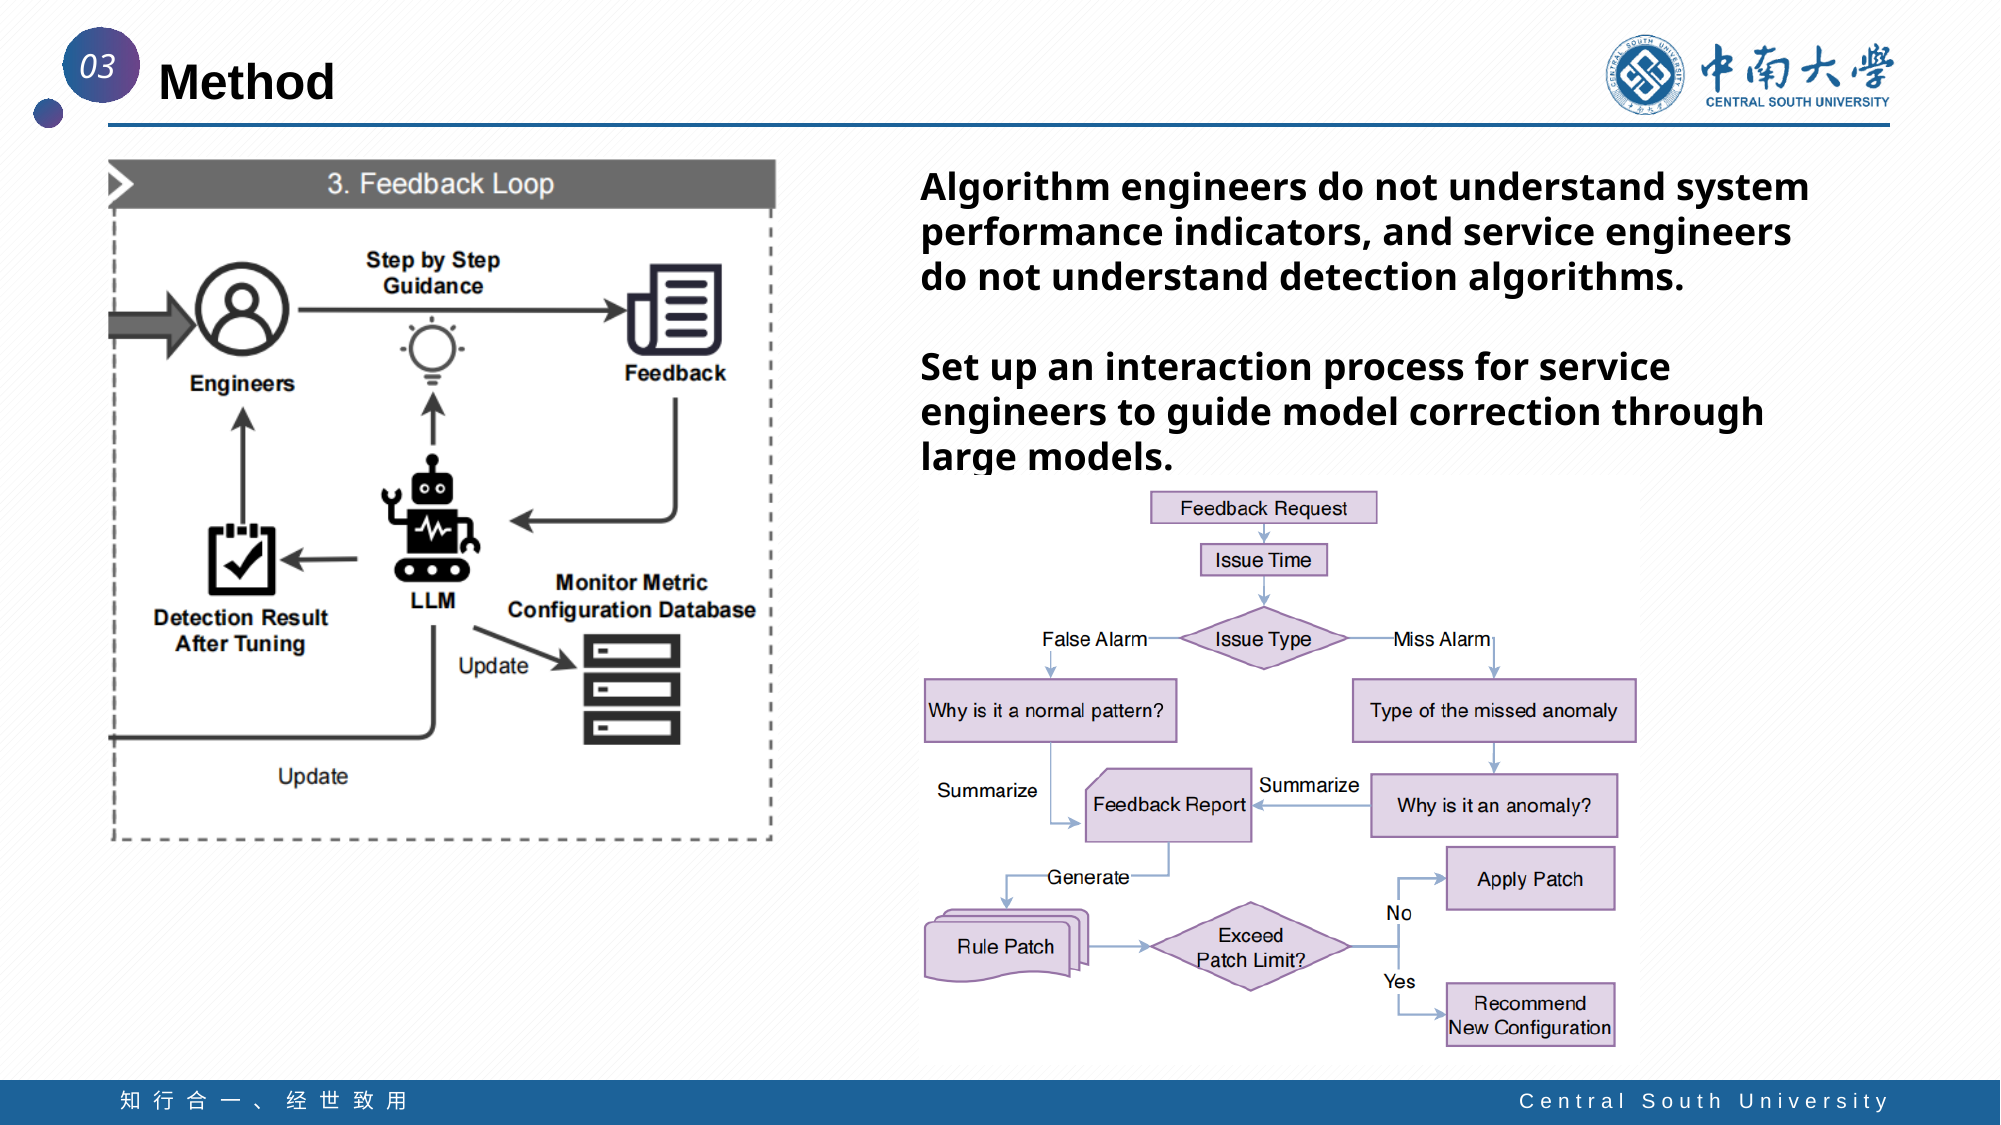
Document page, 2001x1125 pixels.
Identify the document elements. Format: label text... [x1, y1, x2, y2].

text_box [0, 1080, 2000, 1125]
text_box Algorithm engineers do not understand system performance indicators, and service engineers do not understand detection algorithms. Set up an interaction process for service engineers to guide model correction through large models. [905, 156, 1860, 486]
picture [108, 157, 779, 842]
text_box Method [158, 0, 1552, 118]
text_box Central South University [1504, 1080, 1902, 1120]
text_box [153, 38, 158, 116]
text_box 知行合一、经世致用 [105, 1080, 423, 1120]
picture [919, 475, 1640, 1065]
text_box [33, 26, 153, 128]
picture [1595, 28, 1907, 121]
